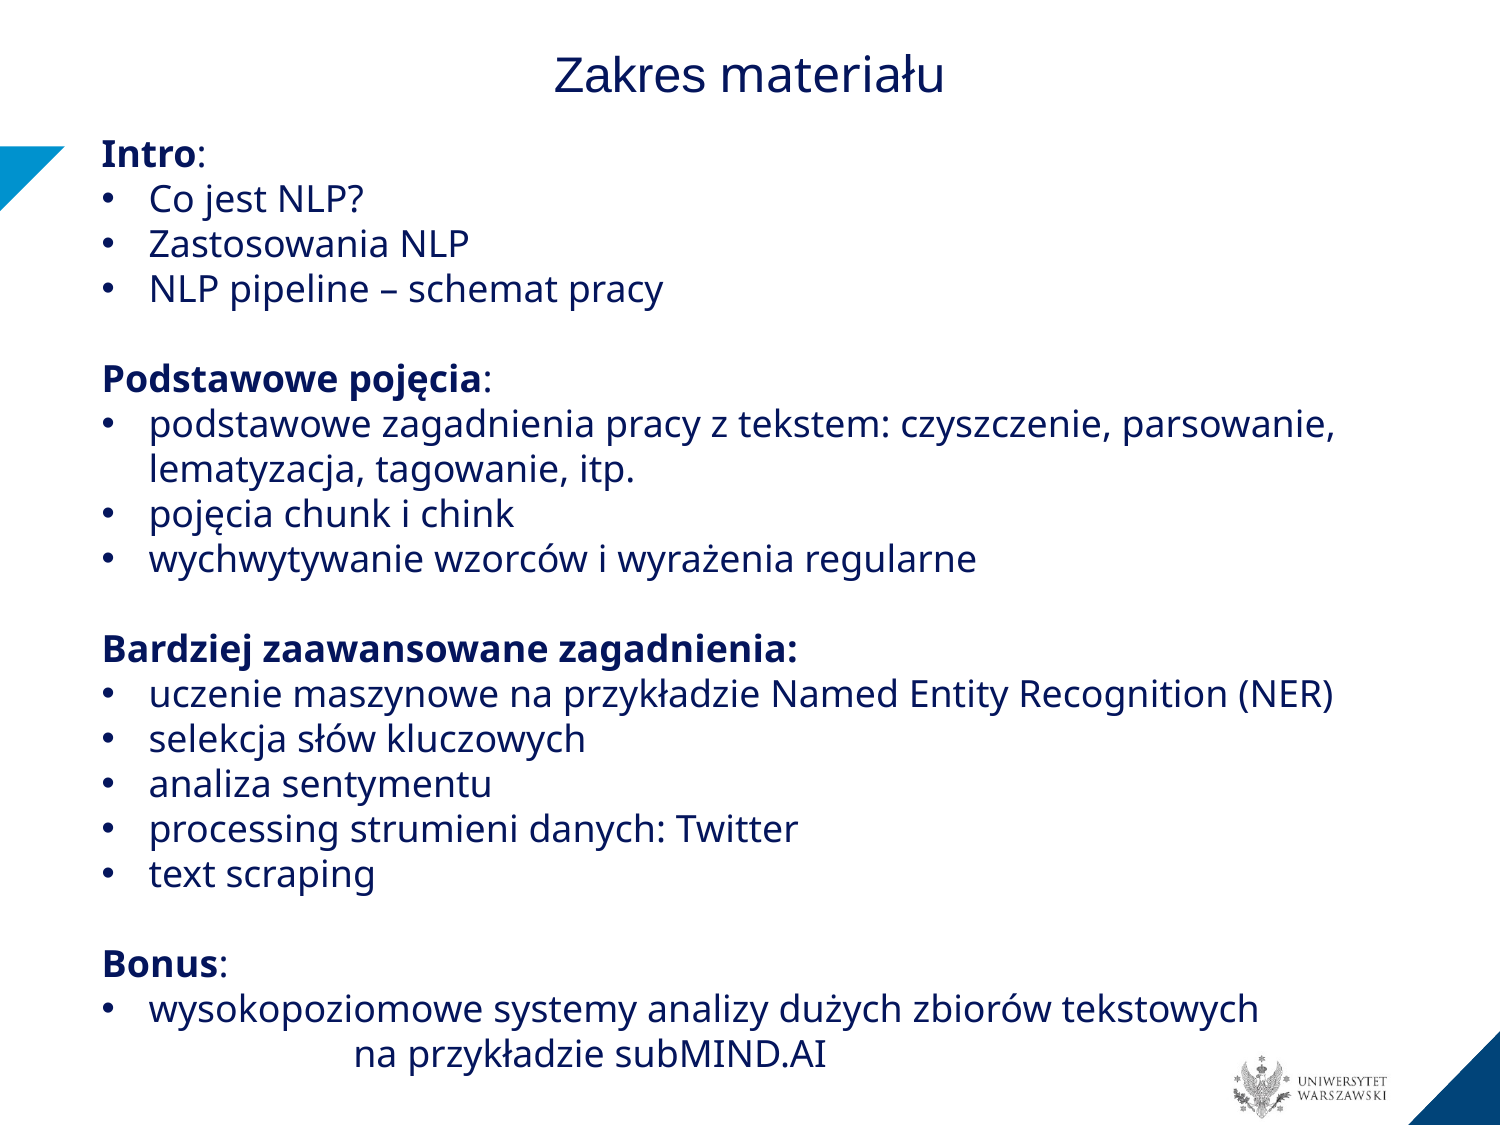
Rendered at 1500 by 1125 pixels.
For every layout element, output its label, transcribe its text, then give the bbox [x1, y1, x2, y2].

picture [1226, 1083, 1394, 1122]
text_box Intro: Co jest NLP? Zastosowania NLP NLP pipeline – schemat pracy Podstawowe pojęcia: podstawowe zagadnienia pracy z tekstem: czyszczenie, parsowanie, lematyzacja, tagowanie, itp. pojęcia chunk i chink wychwytywanie wzorców i wyrażenia regularne Bardziej zaawansowane zagadnienia: uczenie maszynowe na przykładzie Named Entity Recognition (NER) selekcja słów kluczowych analiza sentymentu processing strumieni danych: Twitter text scraping Bonus: wysokopoziomowe systemy analizy dużych zbiorów tekstowych na przykładzie subMIND.AI [86, 122, 1419, 1083]
text_box Zakres materiału [0, 34, 1500, 110]
